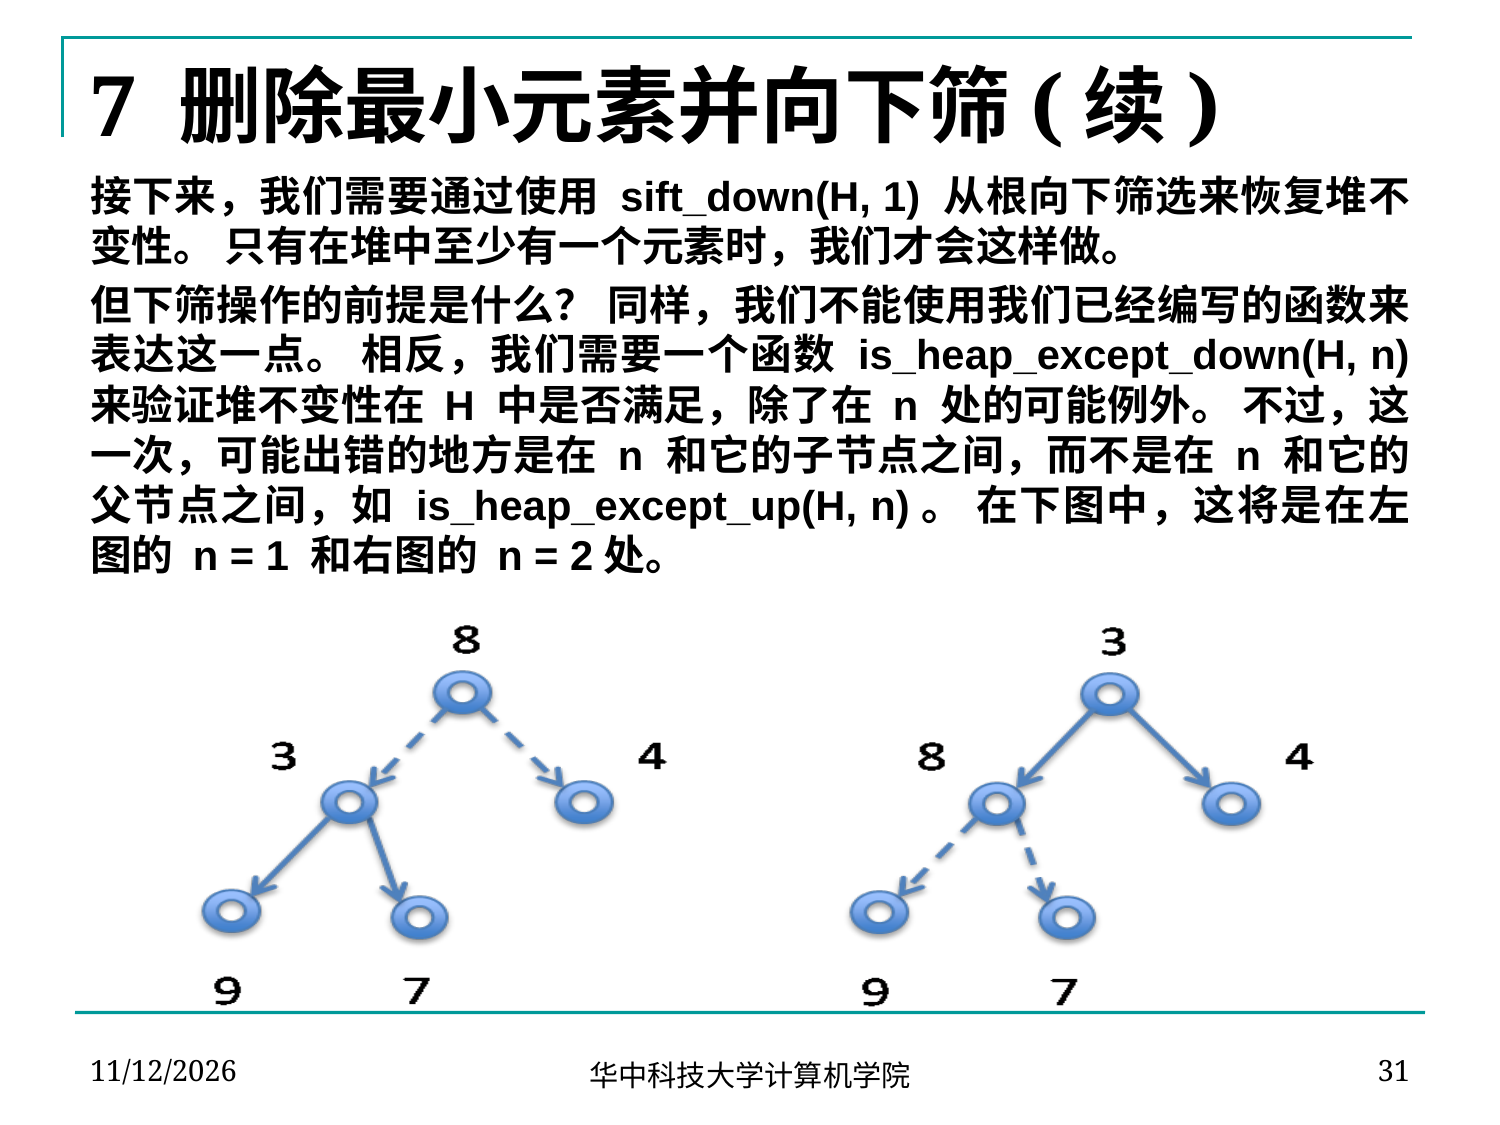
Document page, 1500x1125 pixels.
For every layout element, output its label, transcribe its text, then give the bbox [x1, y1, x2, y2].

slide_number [75, 1024, 425, 1100]
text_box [174, 599, 1350, 1025]
list 接下来，我们需要通过使用 sift_down(H, 1) 从根向下筛选来恢复堆不变性。 只有在堆中至少有一个元素时，我们才会这样做。 但下筛操作的前提是什么？ 同样，我们不能使用我们已经编写的函数来表达这一点。 相反，我们需要一个函数 is_heap_except_down(H, n) 来验证堆不变性在 H 中是否满足，除了在 n 处的可能例外。 不过，这一次，可能出错的地方是在 n 和它的子节点之间，而不是在 n 和它的父节点之间，如 is_heap_except_up(H, n)。 在下图中，这将是在左图的 n = 1 和右图的 n = 2处。 [75, 163, 1425, 1000]
footer 华中科技大学计算机学院 [512, 1025, 988, 1100]
slide_number 31 [1074, 1024, 1425, 1100]
title 7 删除最小元素并向下筛(续) [75, 45, 1425, 163]
